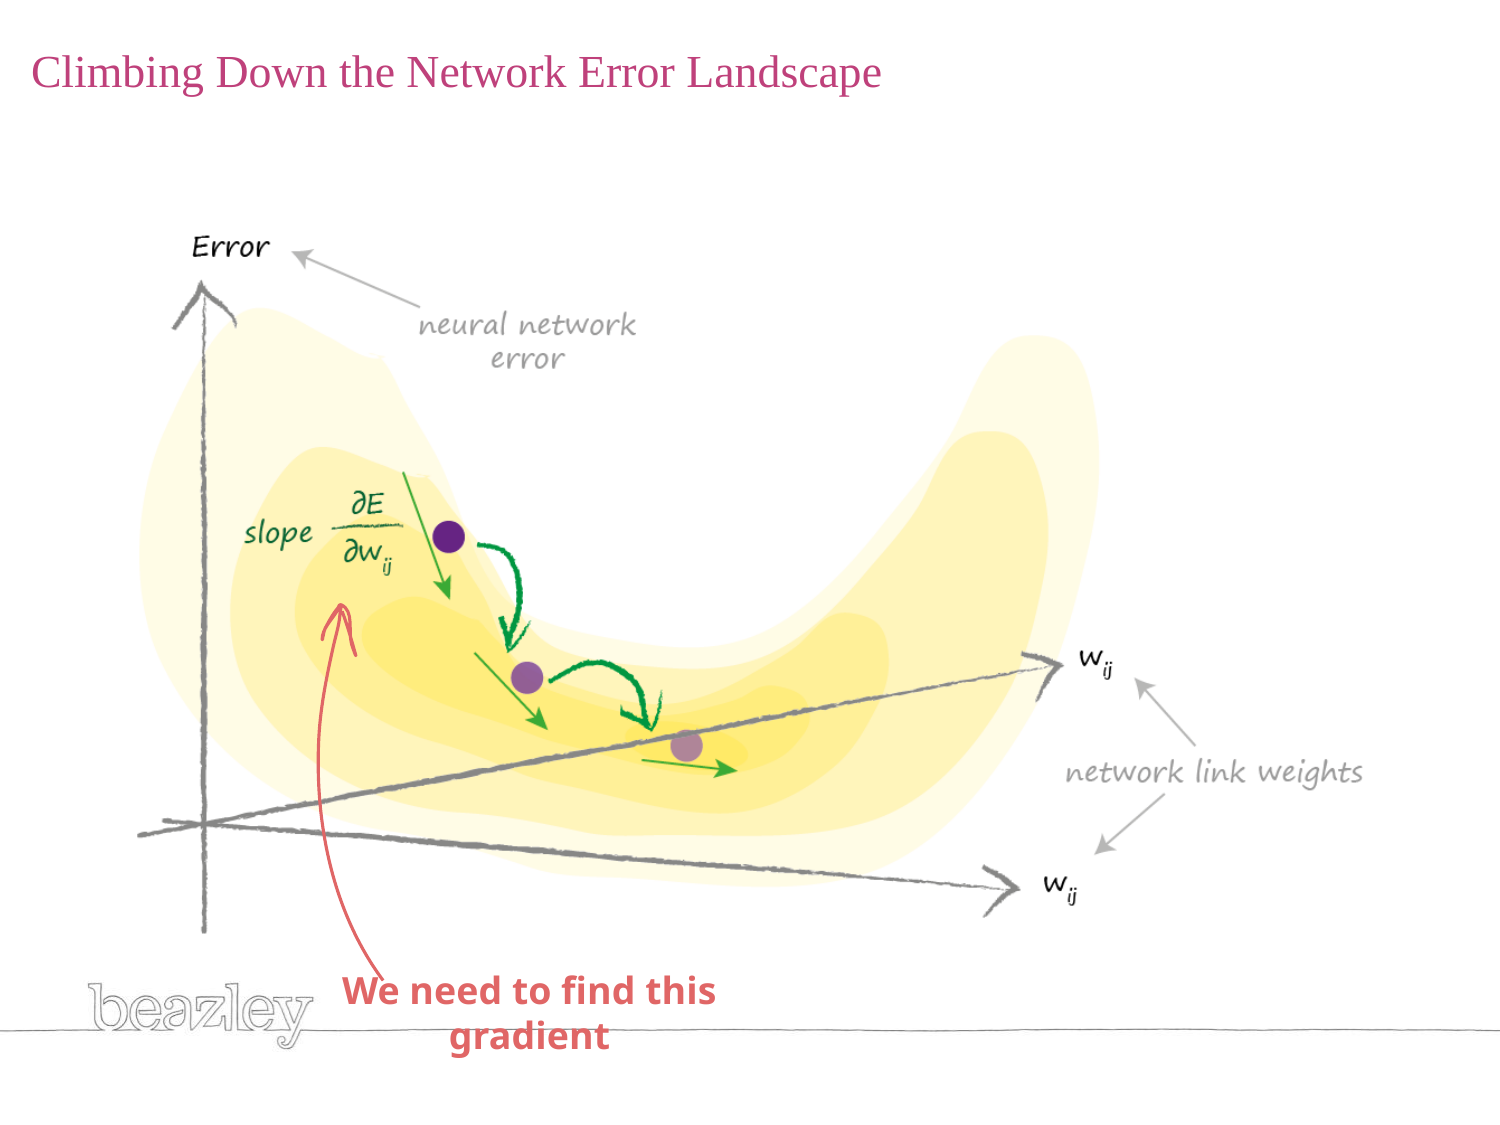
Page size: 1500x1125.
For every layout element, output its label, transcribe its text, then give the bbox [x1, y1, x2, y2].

title Climbing Down the Network Error Landscape [16, 3, 1464, 136]
picture [0, 220, 1500, 1125]
text_box We need to find this gradient [278, 958, 781, 1065]
text_box [366, 956, 384, 981]
